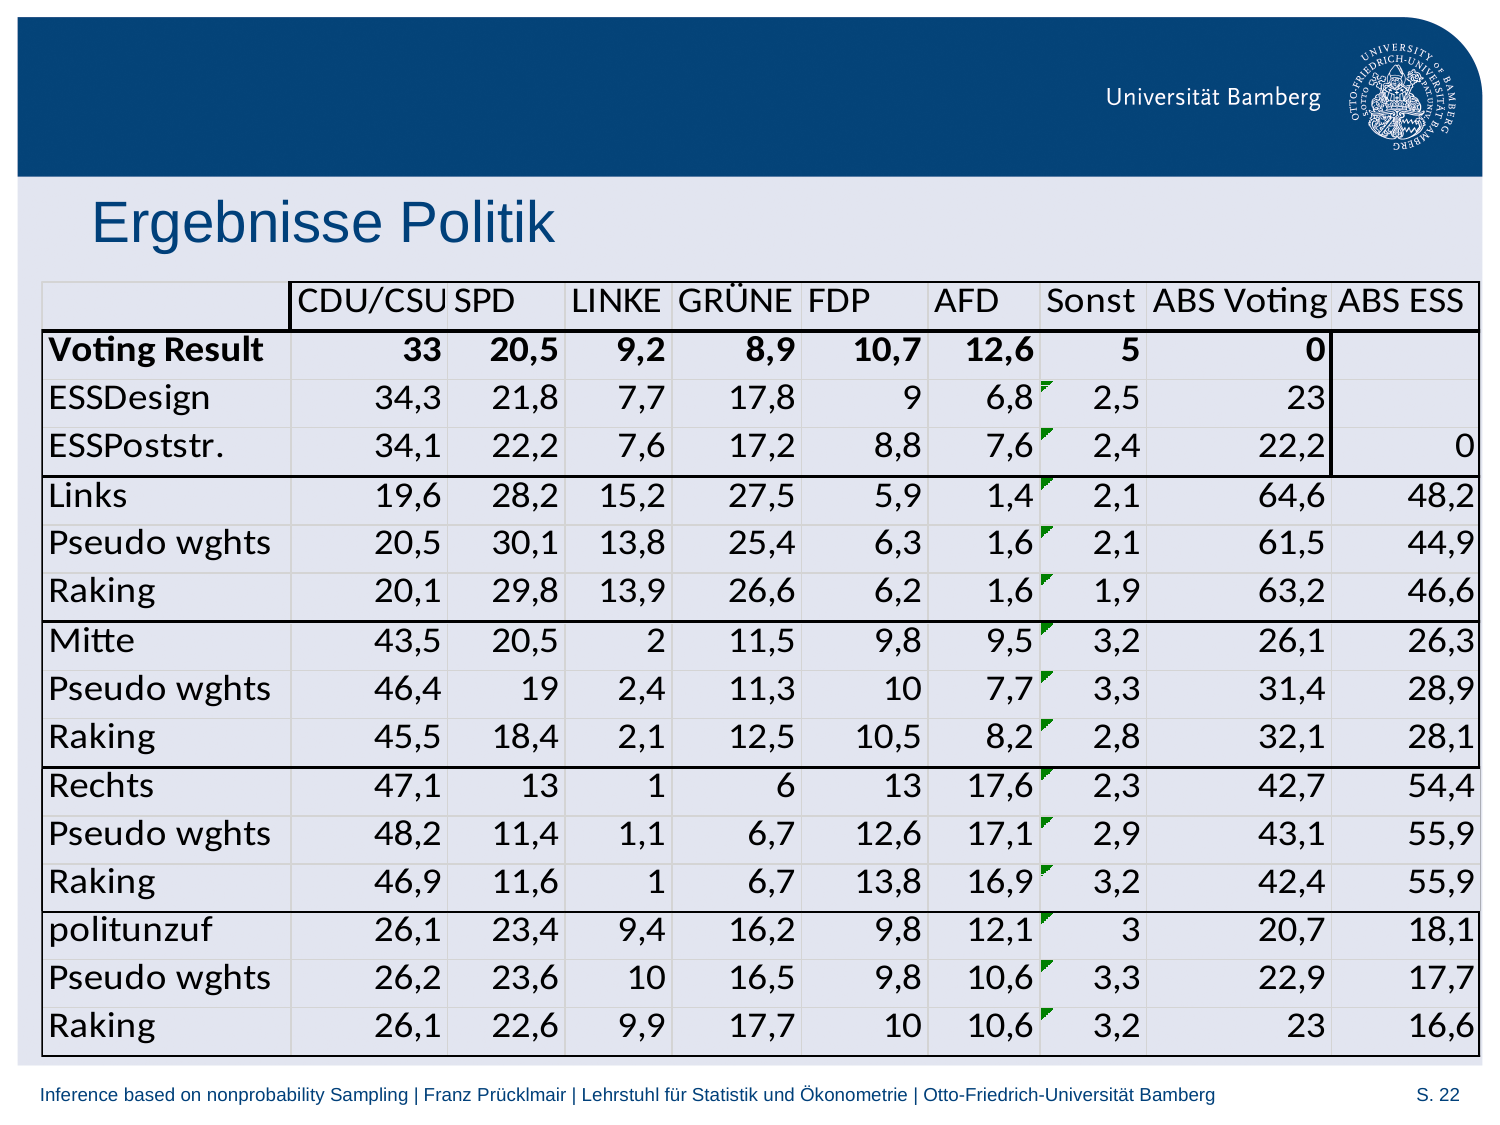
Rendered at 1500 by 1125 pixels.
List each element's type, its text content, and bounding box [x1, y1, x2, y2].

title Ergebnisse Politik [76, 125, 1302, 279]
picture [0, 0, 1500, 1125]
